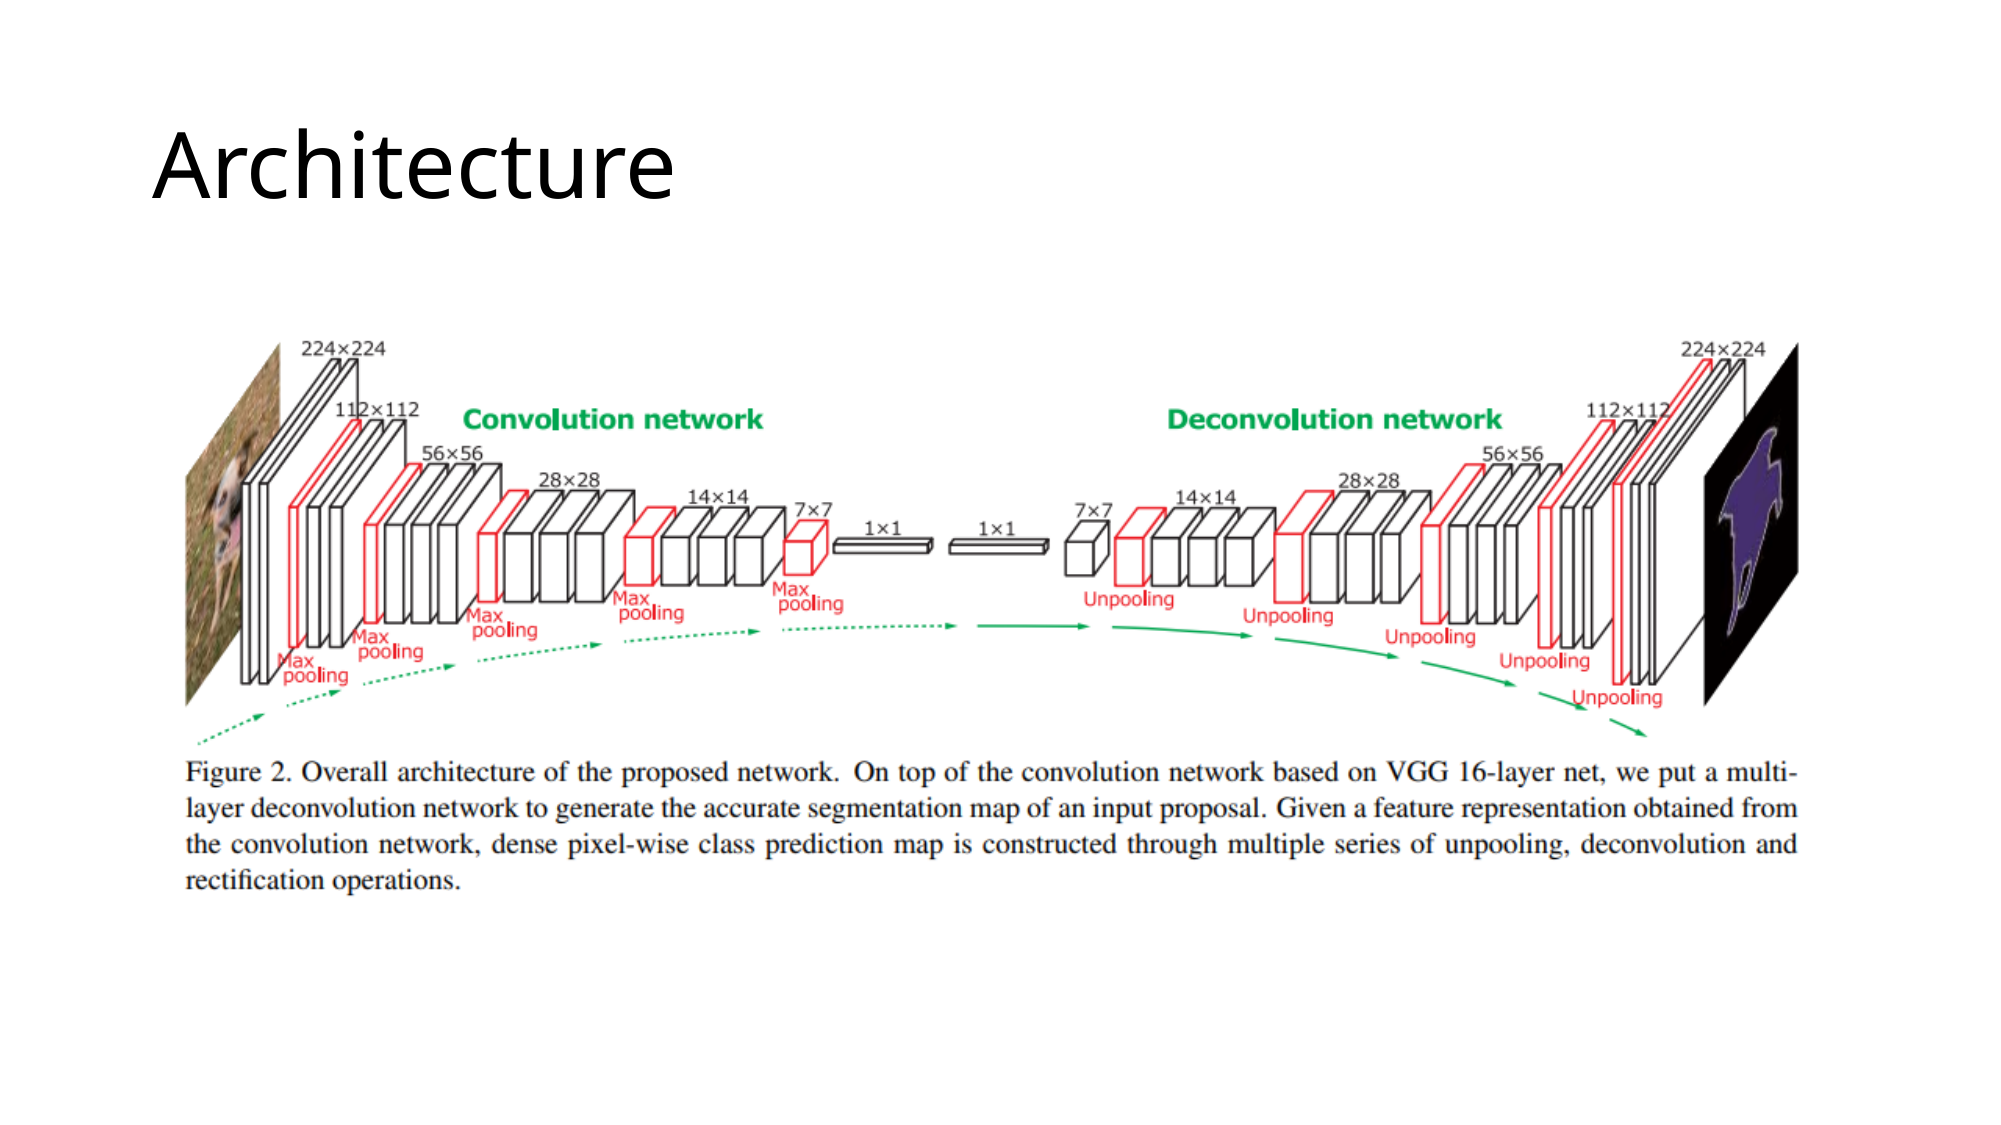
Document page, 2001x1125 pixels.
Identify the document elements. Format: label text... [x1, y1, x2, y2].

picture [137, 299, 1863, 905]
title Architecture [137, 59, 1863, 278]
